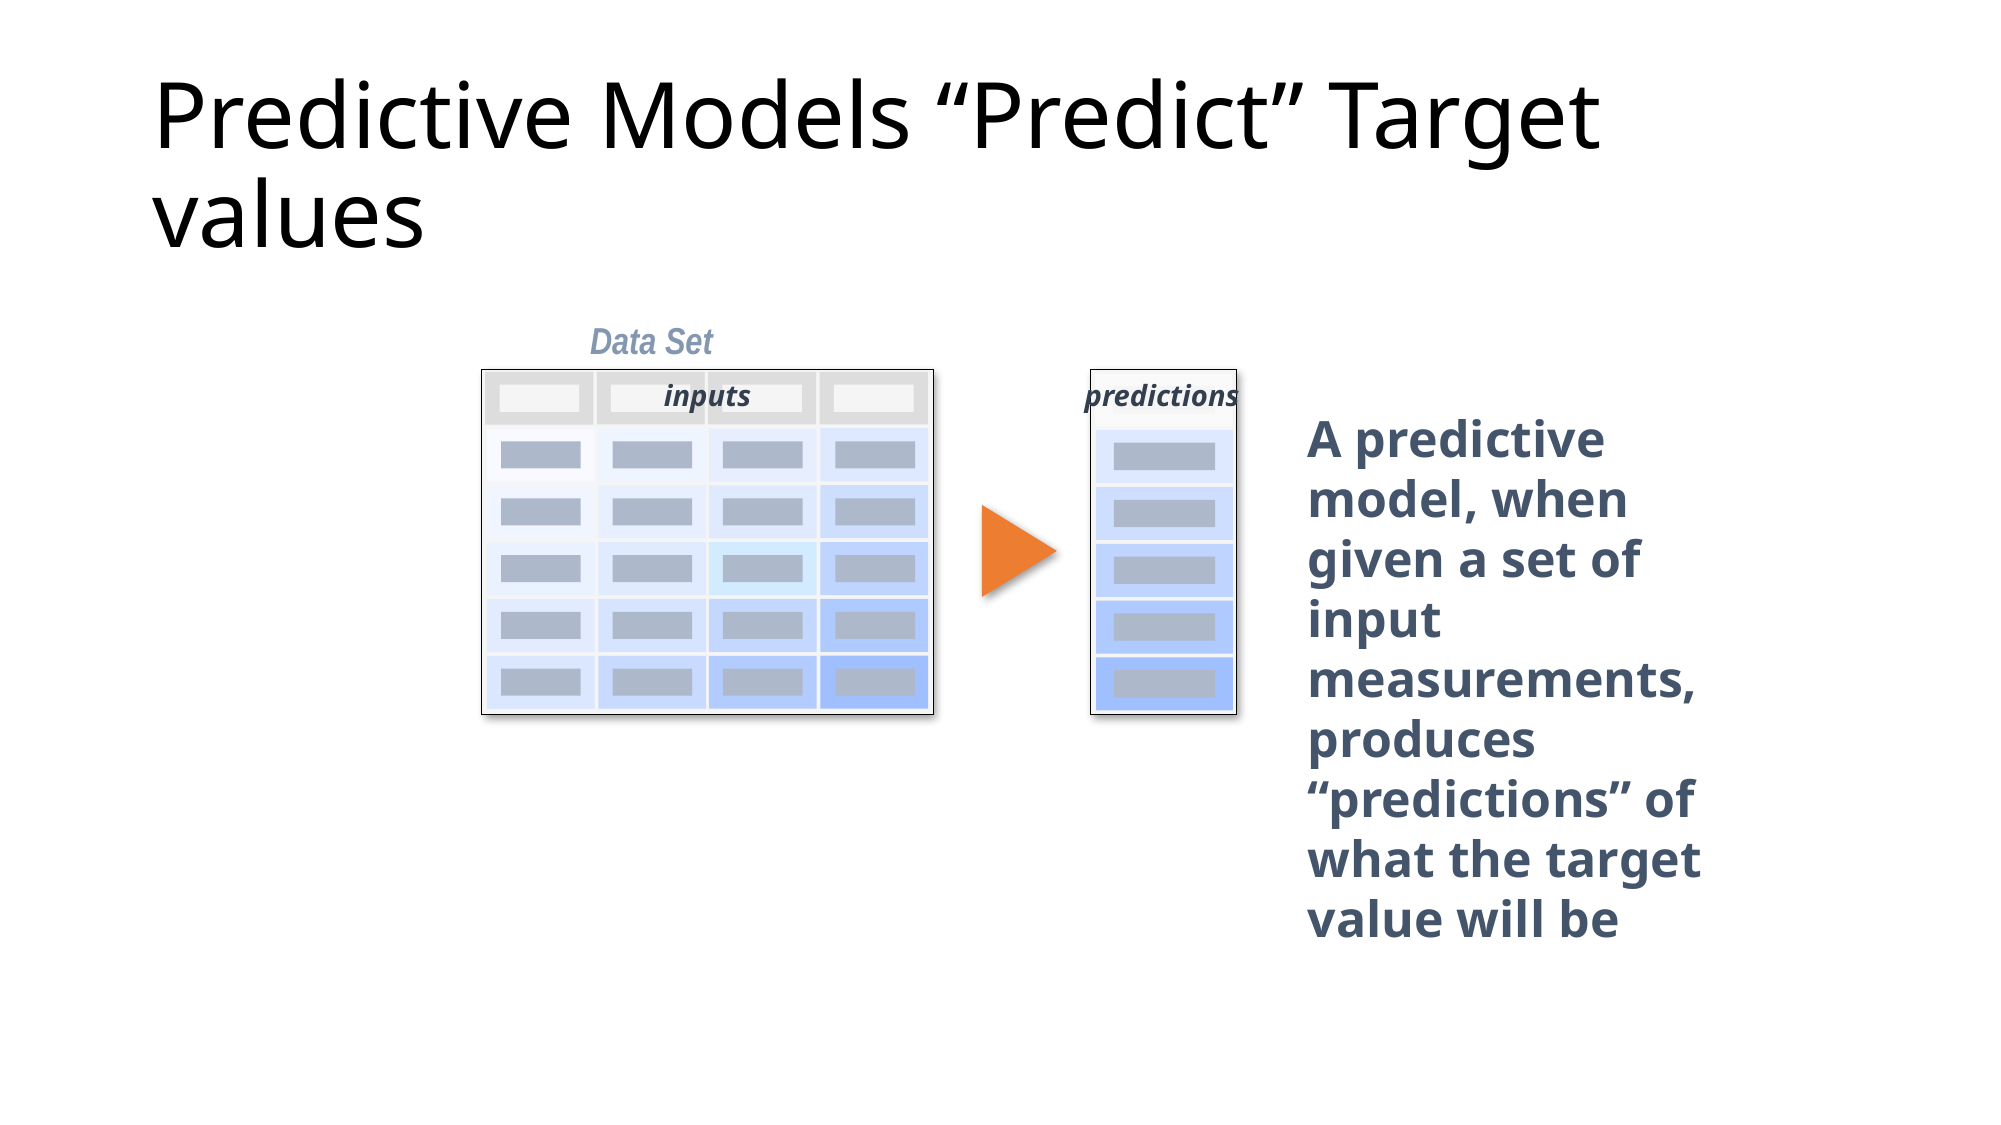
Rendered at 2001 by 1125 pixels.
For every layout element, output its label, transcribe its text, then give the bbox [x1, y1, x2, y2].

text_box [1081, 369, 1243, 715]
text_box [981, 504, 1057, 598]
title Predictive Models “Predict” Target values [137, 59, 1863, 278]
text_box Data Set [468, 309, 834, 370]
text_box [481, 369, 934, 715]
text_box A predictive model, when given a set of input measurements, produces “predictions” of what the target value will be [1292, 399, 1730, 955]
